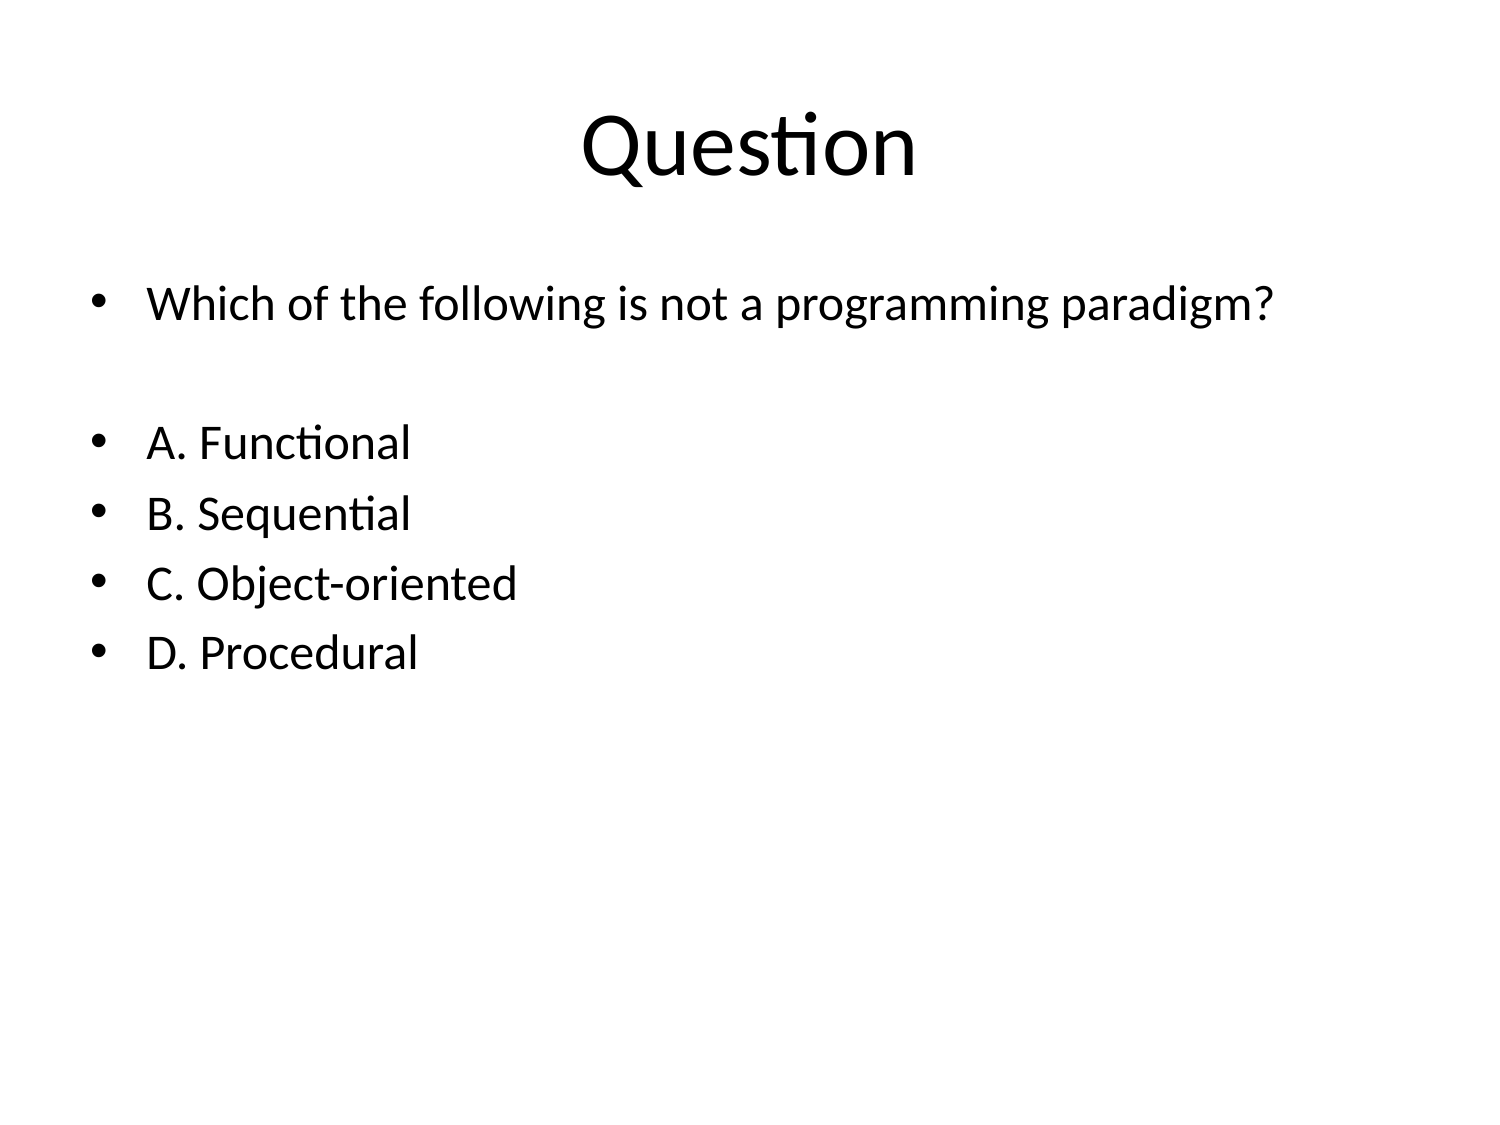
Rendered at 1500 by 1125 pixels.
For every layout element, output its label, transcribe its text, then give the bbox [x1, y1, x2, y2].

title Question [75, 45, 1425, 233]
list Which of the following is not a programming paradigm? A. Functional B. Sequential C. Object-oriented D. Procedural [75, 262, 1425, 1005]
